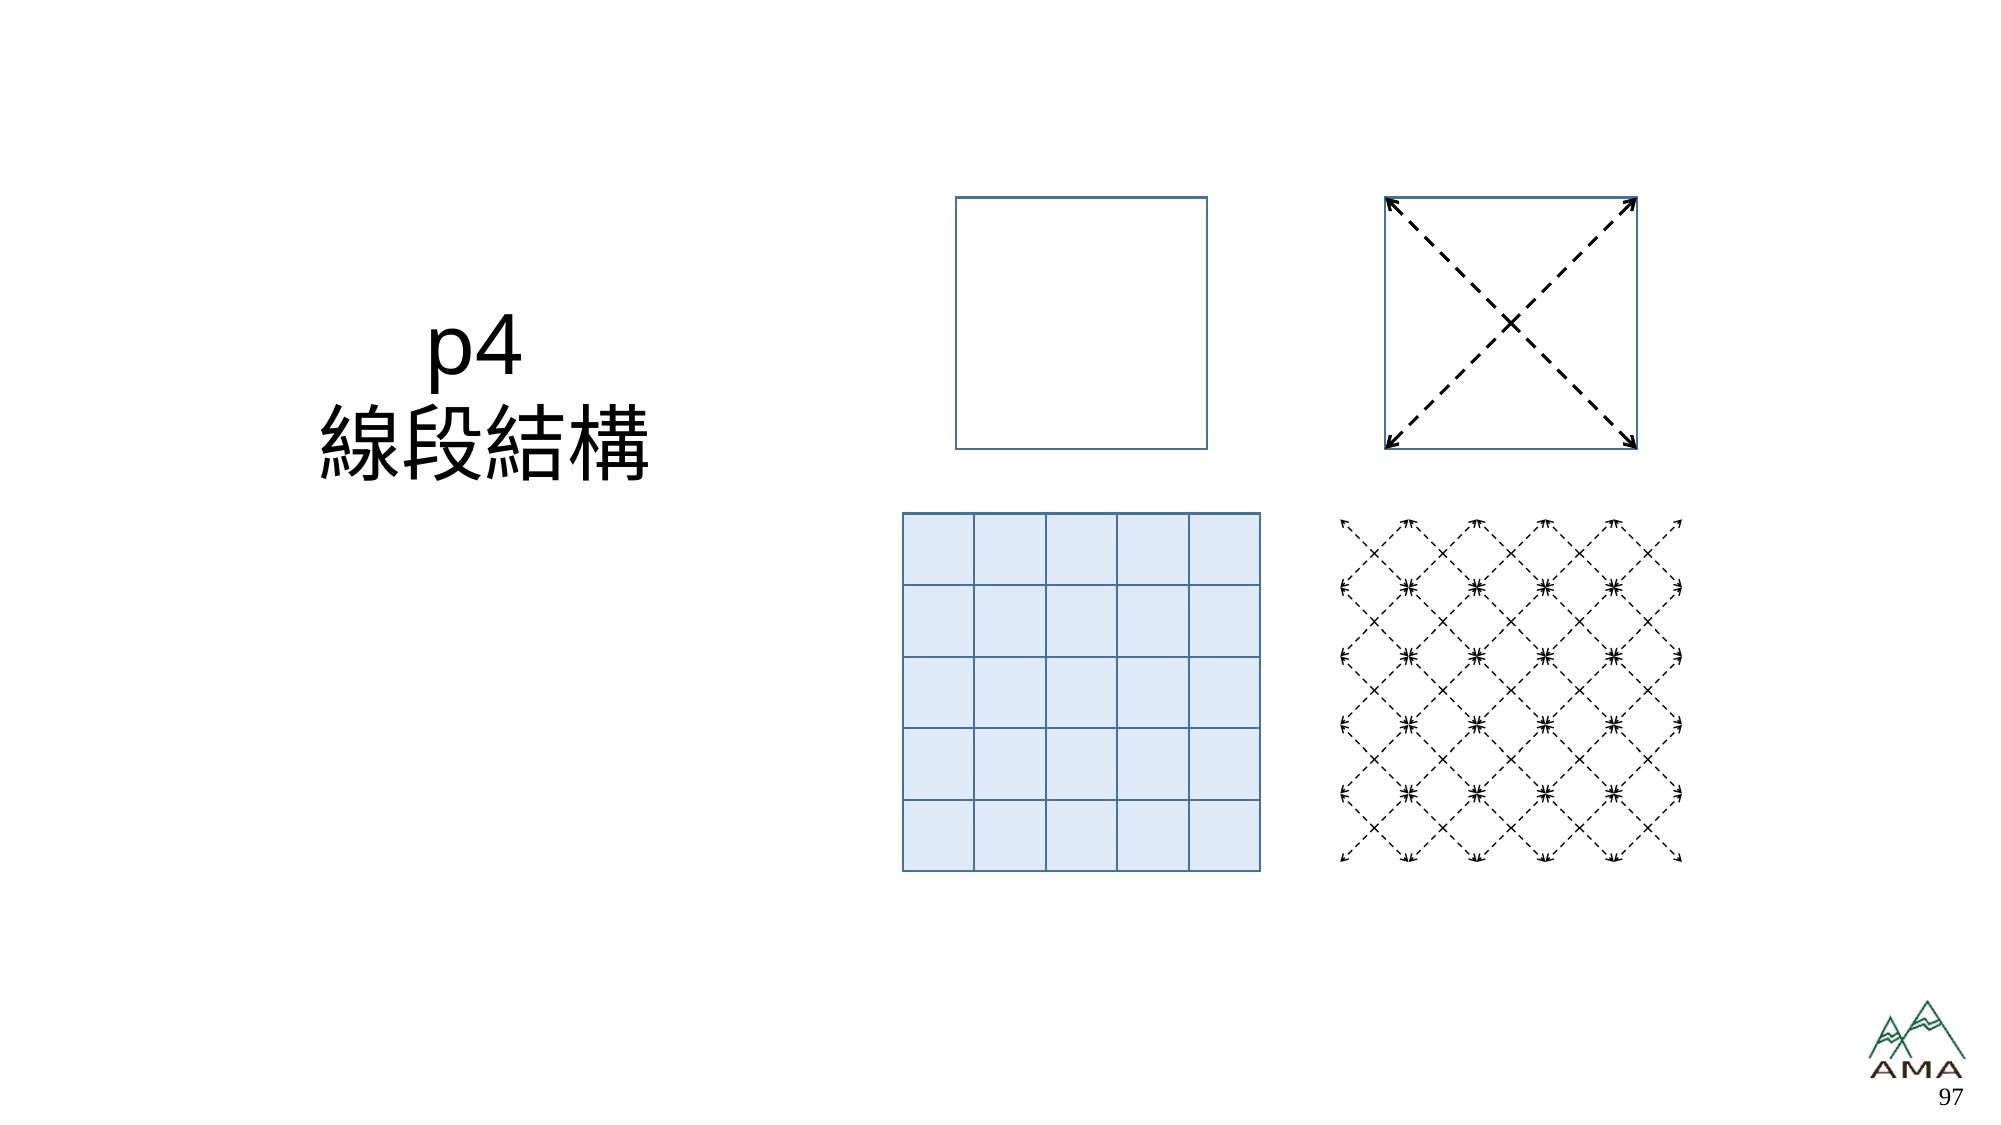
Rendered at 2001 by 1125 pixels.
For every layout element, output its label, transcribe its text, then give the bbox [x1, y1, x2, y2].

text_box 97 [1923, 1073, 1979, 1118]
text_box [955, 196, 1208, 450]
title p4 線段結構 [85, 184, 884, 499]
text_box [1385, 197, 1637, 449]
picture [1332, 511, 1690, 870]
picture [1857, 987, 1974, 1092]
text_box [902, 513, 1261, 872]
